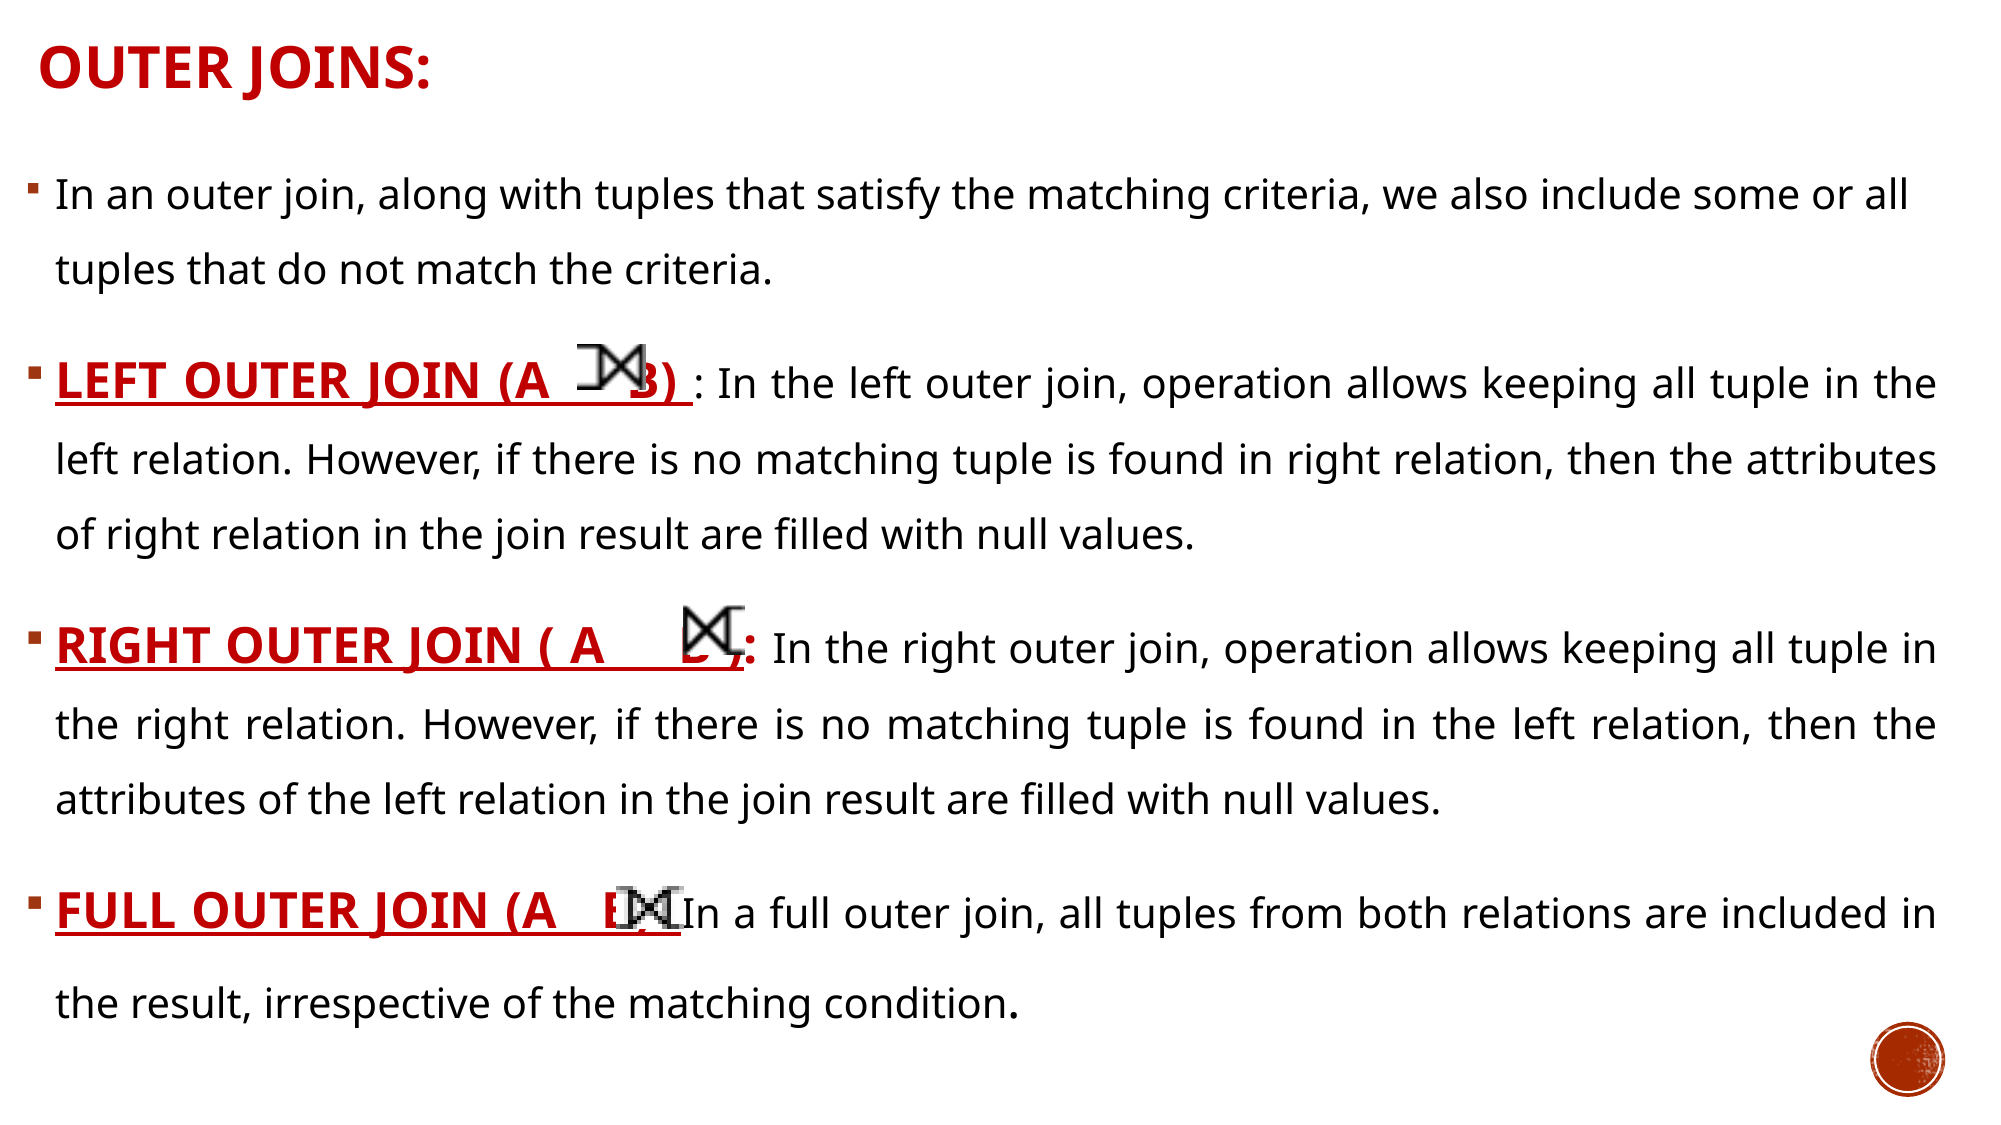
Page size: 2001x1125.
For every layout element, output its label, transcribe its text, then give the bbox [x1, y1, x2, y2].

title Outer joins: [22, 22, 1941, 116]
picture [616, 886, 684, 929]
picture [577, 344, 646, 390]
picture [683, 605, 745, 655]
list In an outer join, along with tuples that satisfy the matching criteria, we also include some or all tuples that do not match the criteria. LEFT OUTER JOIN (A B) : In the left outer join, operation allows keeping all tuple in the left relation. However, if there is no matching tuple is found in right relation, then the attributes of right relation in the join result are filled with null values. RIGHT OUTER JOIN ( A B ): In the right outer join, operation allows keeping all tuple in the right relation. However, if there is no matching tuple is found in the left relation, then the attributes of the left relation in the join result are filled with null values. FULL OUTER JOIN (A B): In a full outer join, all tuples from both relations are included in the result, irrespective of the matching condition. [10, 135, 1954, 1125]
